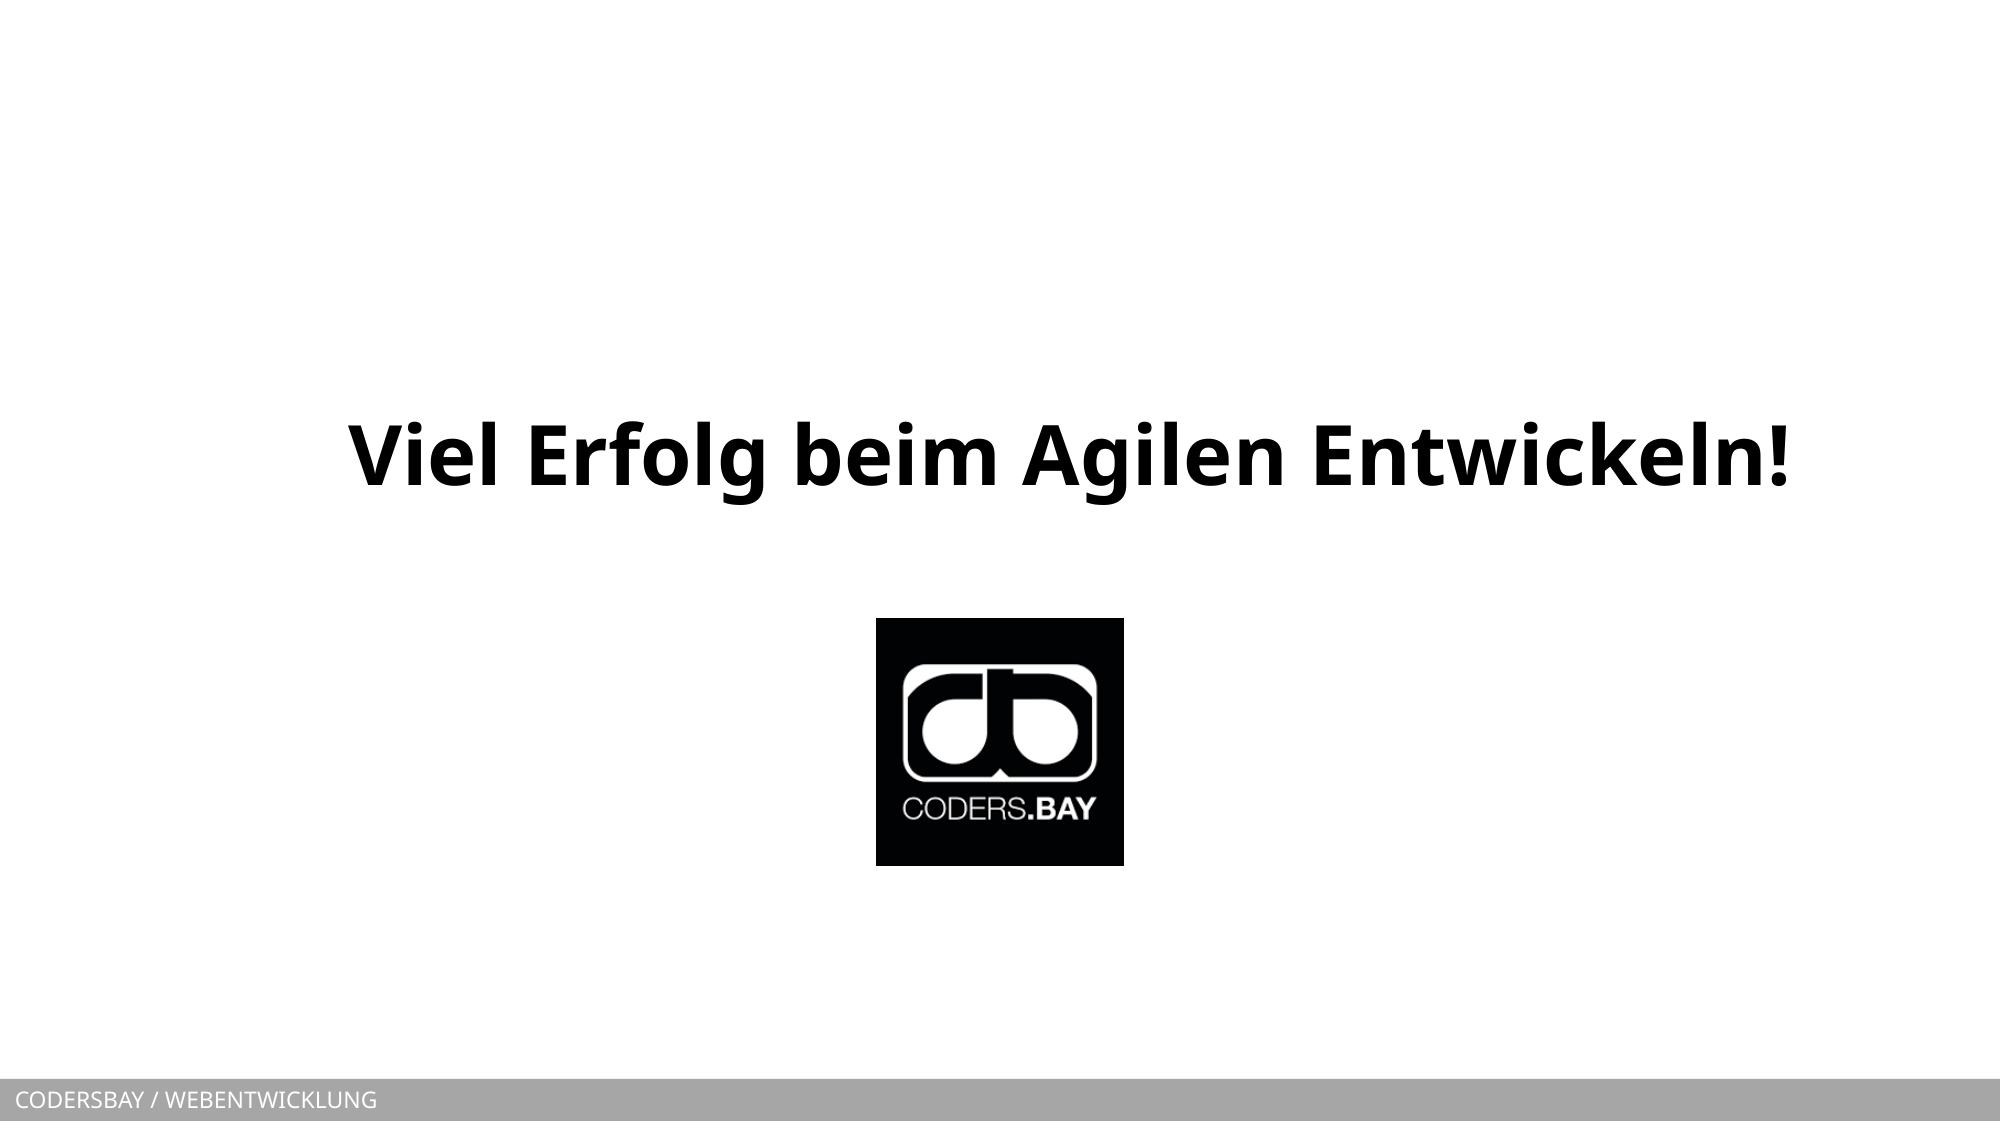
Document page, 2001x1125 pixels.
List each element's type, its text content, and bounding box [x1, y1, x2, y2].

picture [876, 618, 1124, 866]
title Viel Erfolg beim Agilen Entwickeln! [333, 60, 1850, 510]
